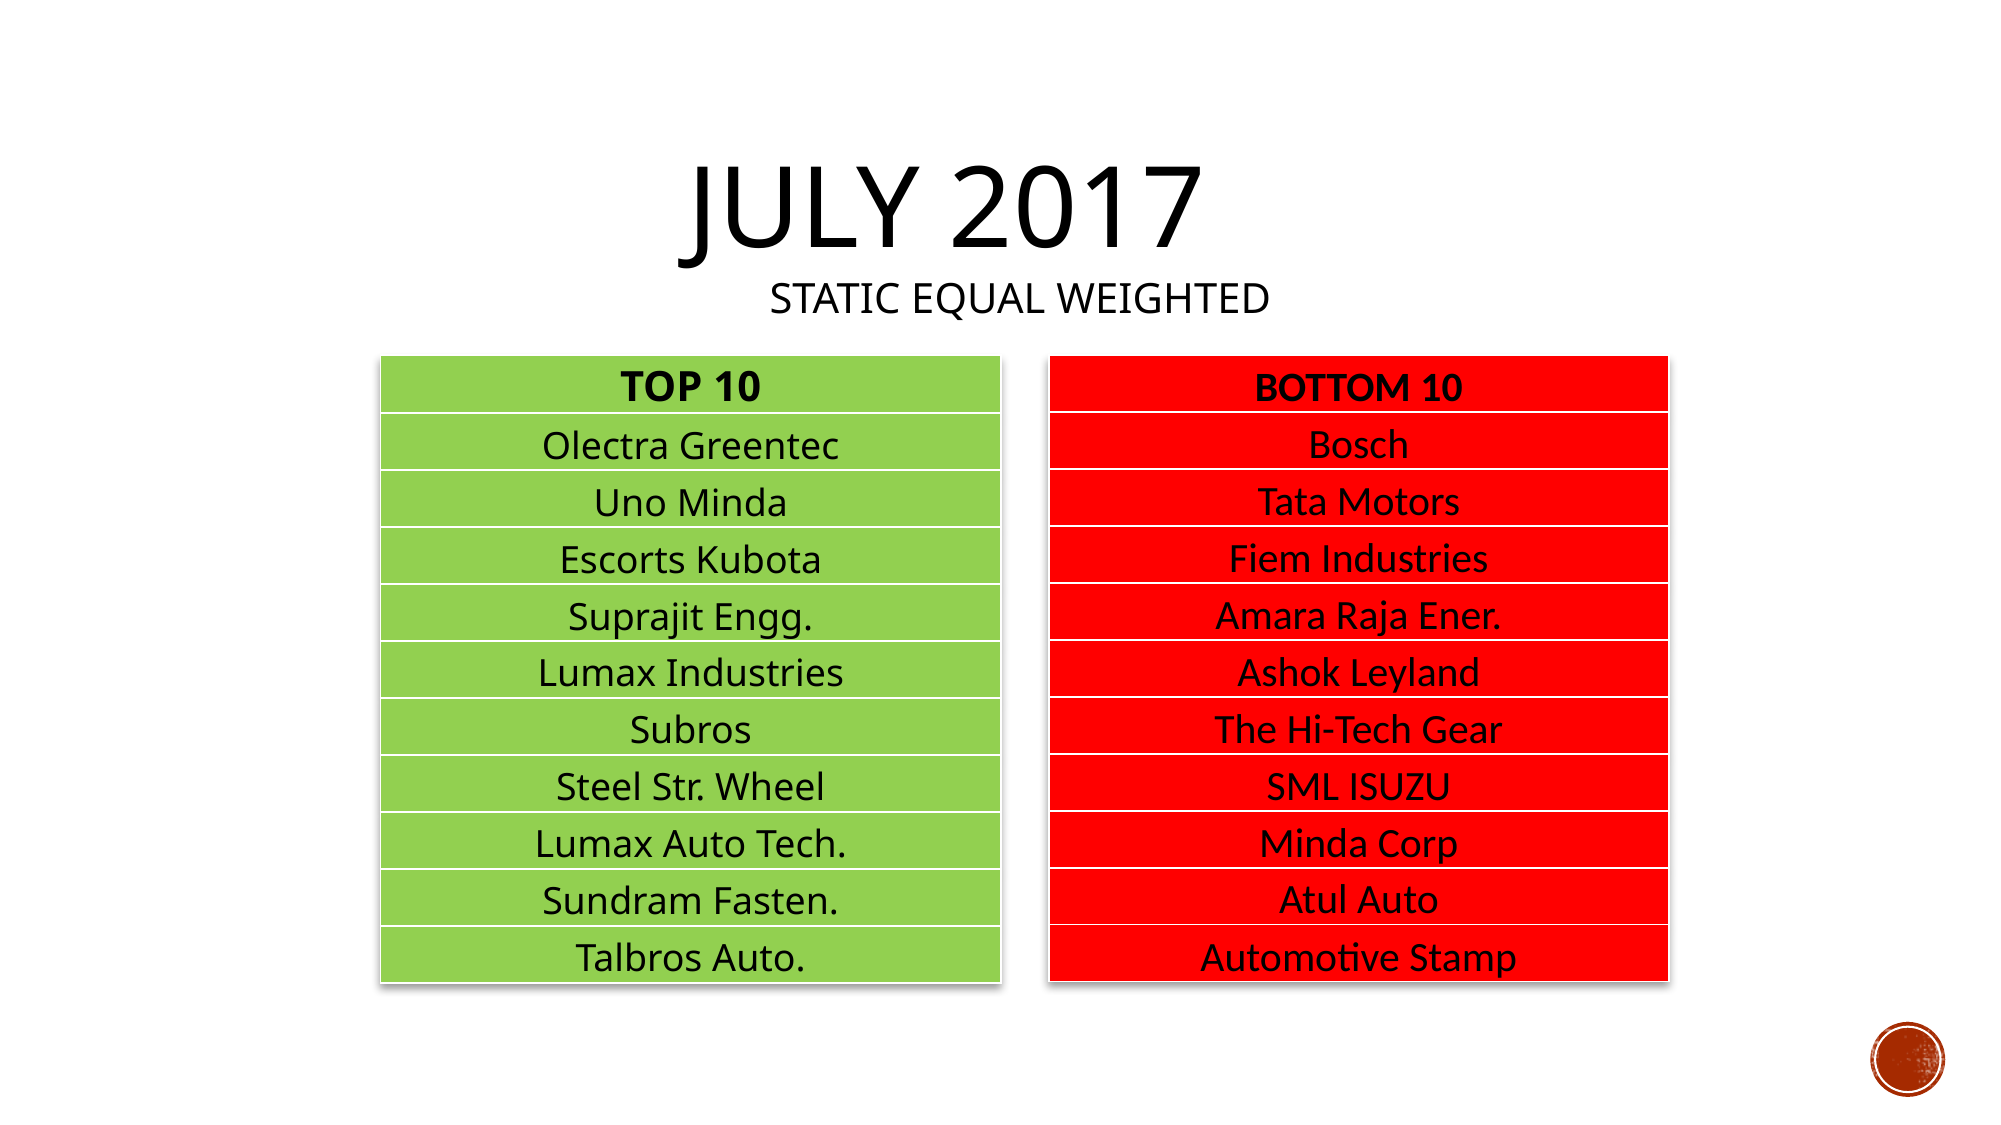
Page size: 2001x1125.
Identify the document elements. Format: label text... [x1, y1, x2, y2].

table_cell Lumax Auto Tech. [381, 813, 1000, 868]
table_cell Ashok Leyland [1050, 641, 1668, 696]
table_cell Uno Minda [381, 471, 1000, 526]
table_cell Escorts Kubota [381, 528, 1000, 583]
table_cell Sundram Fasten. [381, 870, 1000, 925]
table_cell Olectra Greentec [381, 414, 1000, 469]
table_cell Minda Corp [1050, 812, 1668, 867]
table_header BOTTOM 10 [1050, 356, 1668, 411]
table_cell Amara Raja Ener. [1050, 584, 1668, 639]
table_cell Subros [381, 699, 1000, 754]
table_cell Talbros Auto. [381, 927, 1000, 982]
table_cell Tata Motors [1050, 470, 1668, 525]
table_cell Steel Str. Wheel [381, 756, 1000, 811]
table_cell Atul Auto [1050, 869, 1668, 924]
table_cell The Hi-Tech Gear [1050, 698, 1668, 753]
table_cell SML ISUZU [1050, 755, 1668, 810]
table_header TOP 10 [381, 356, 1000, 412]
table_cell Fiem Industries [1050, 527, 1668, 582]
table_cell Bosch [1050, 413, 1668, 468]
title July 2017 [175, 79, 1826, 344]
table_cell Suprajit Engg. [381, 585, 1000, 640]
table_cell Lumax Industries [381, 642, 1000, 697]
text_box STATIC EQUAL WEIGHTED [754, 264, 1374, 330]
table_cell Automotive Stamp [1050, 925, 1668, 981]
